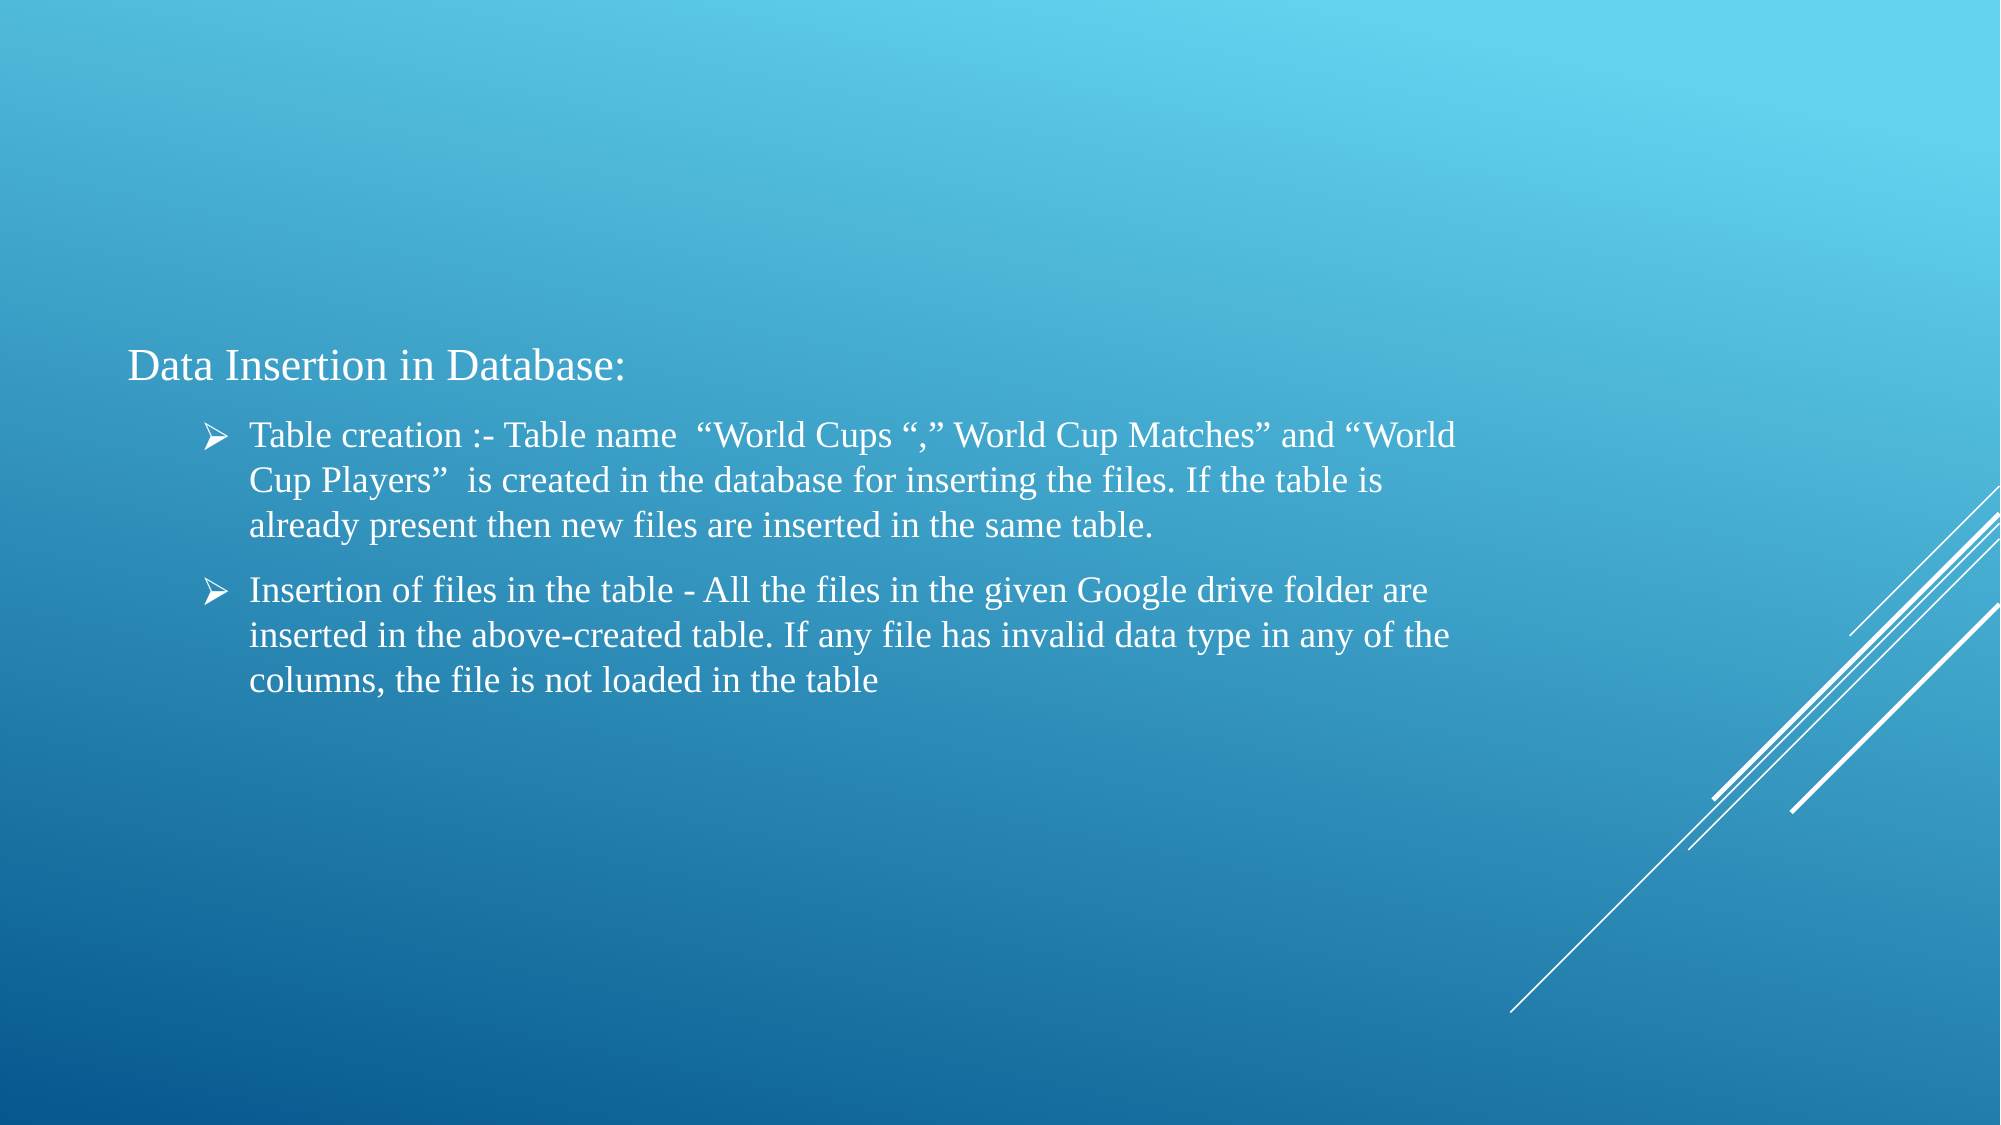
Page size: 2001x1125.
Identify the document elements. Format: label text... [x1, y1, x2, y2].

list Data Insertion in Database: Table creation :- Table name “World Cups “,” World Cup Matches” and “World Cup Players” is created in the database for inserting the files. If the table is already present then new files are inserted in the same table. Insertion of files in the table - All the files in the given Google drive folder are inserted in the above-created table. If any file has invalid data type in any of the columns, the file is not loaded in the table [112, 112, 1513, 993]
